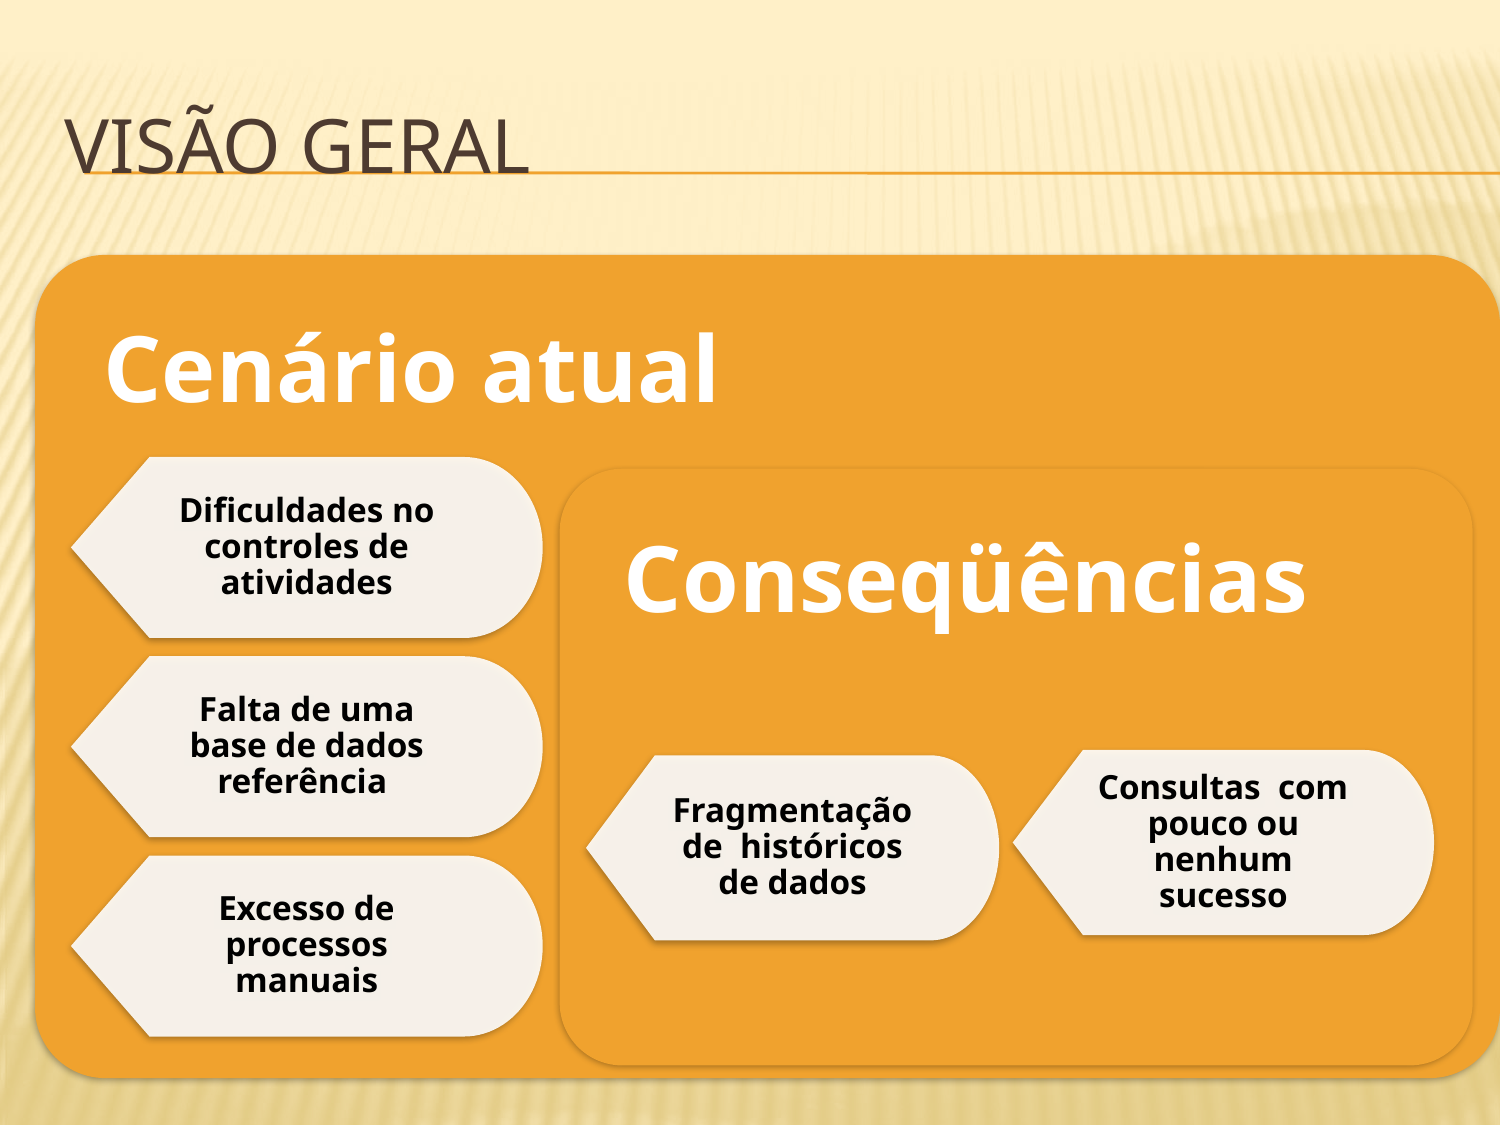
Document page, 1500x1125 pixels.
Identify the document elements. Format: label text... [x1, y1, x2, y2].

title Visão geral [50, 75, 1475, 213]
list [34, 254, 1500, 1079]
